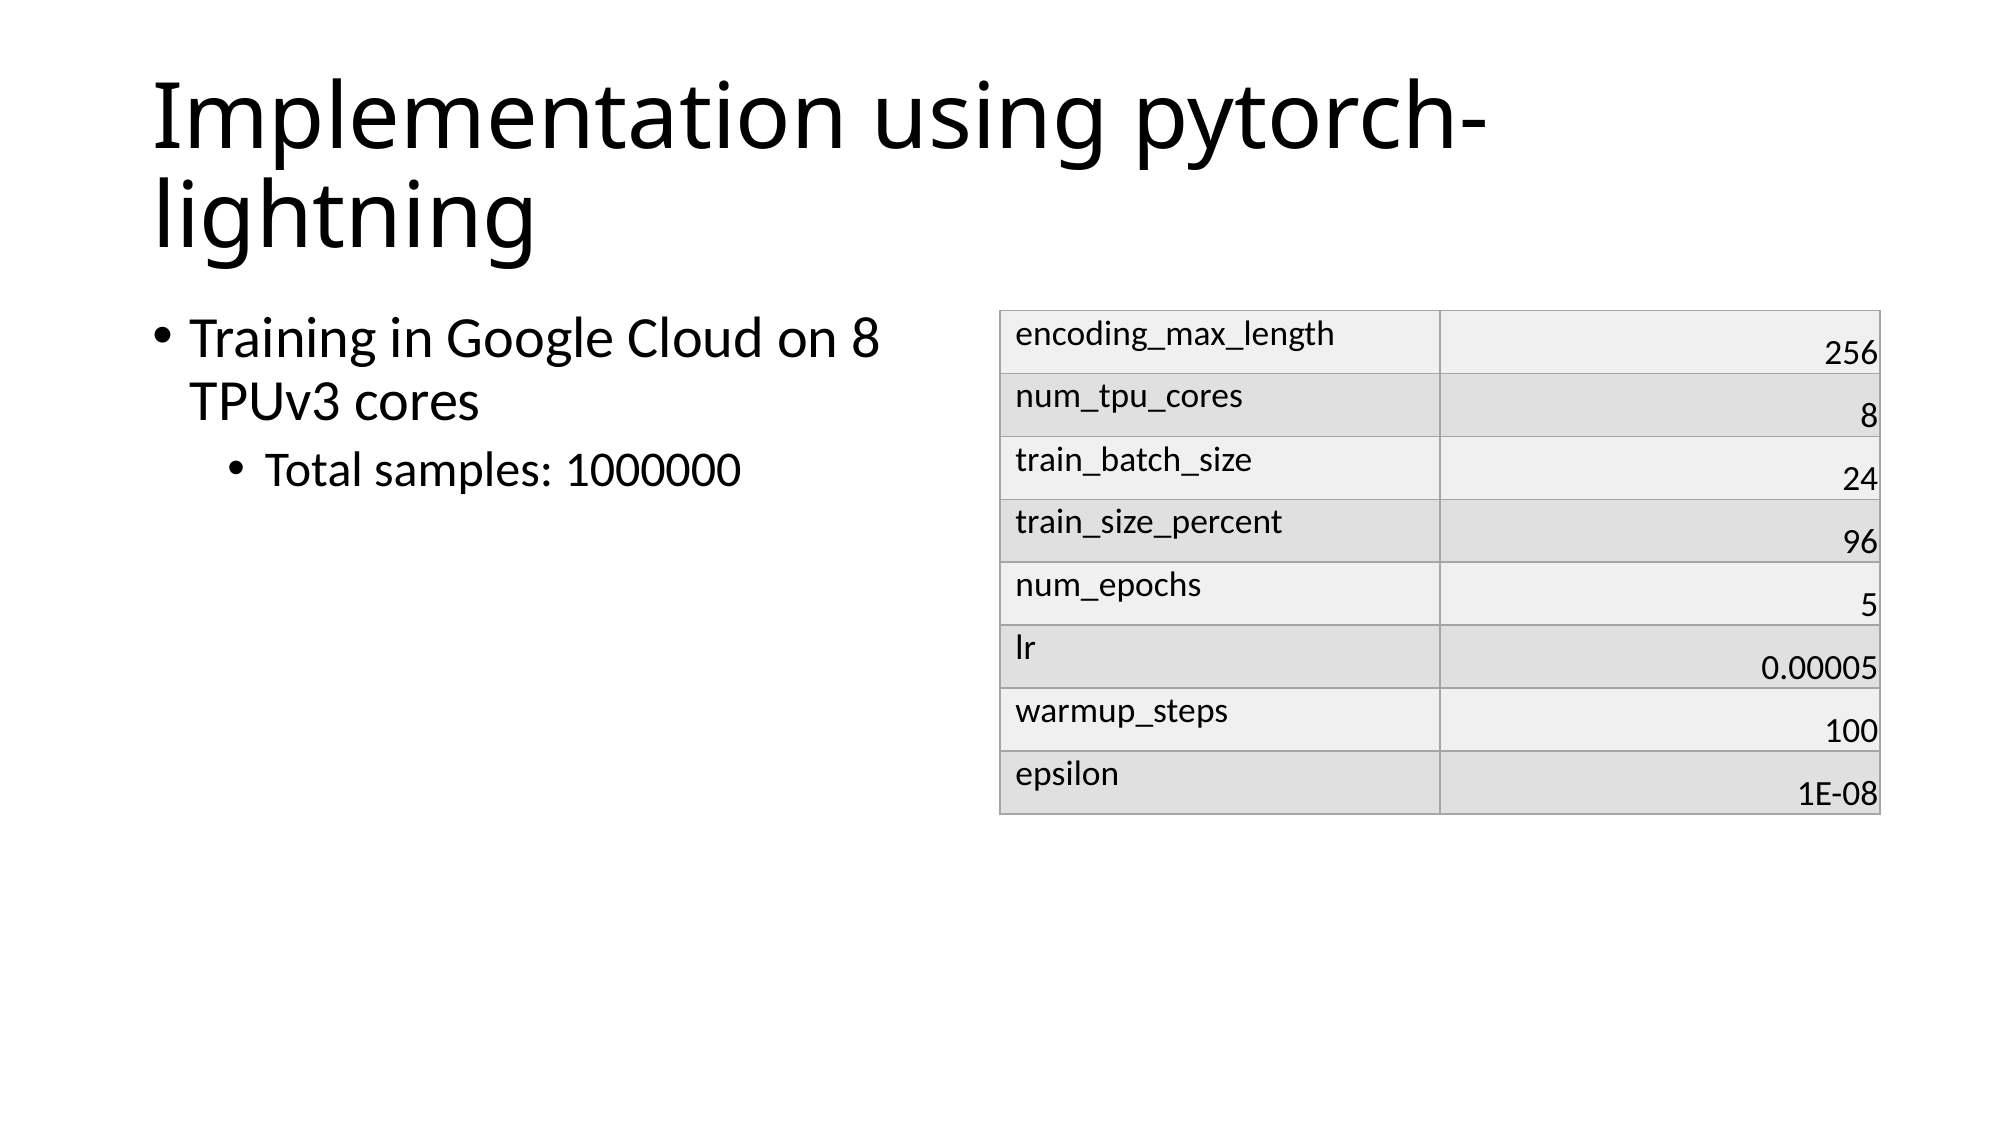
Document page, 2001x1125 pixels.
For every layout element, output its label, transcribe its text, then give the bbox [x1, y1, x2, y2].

table_cell train_batch_size [1001, 437, 1439, 499]
table_cell 96 [1441, 500, 1879, 561]
title Implementation using pytorch-lightning [137, 59, 1863, 278]
table_cell num_epochs [1001, 563, 1439, 624]
table_cell lr [1001, 626, 1439, 687]
table_cell warmup_steps [1001, 689, 1439, 750]
table_header encoding_max_length [1001, 311, 1439, 373]
table_cell epsilon [1001, 752, 1439, 813]
table_cell num_tpu_cores [1001, 374, 1439, 436]
table_cell train_size_percent [1001, 500, 1439, 561]
table_cell 5 [1441, 563, 1879, 624]
table_cell 24 [1441, 437, 1879, 499]
table_cell 8 [1441, 374, 1879, 436]
list Training in Google Cloud on 8 TPUv3 cores Total samples: 1000000 [137, 299, 988, 1014]
table_cell 1E-08 [1441, 752, 1879, 813]
table_cell 0.00005 [1441, 626, 1879, 687]
table_header 256 [1441, 311, 1879, 373]
table_cell 100 [1441, 689, 1879, 750]
